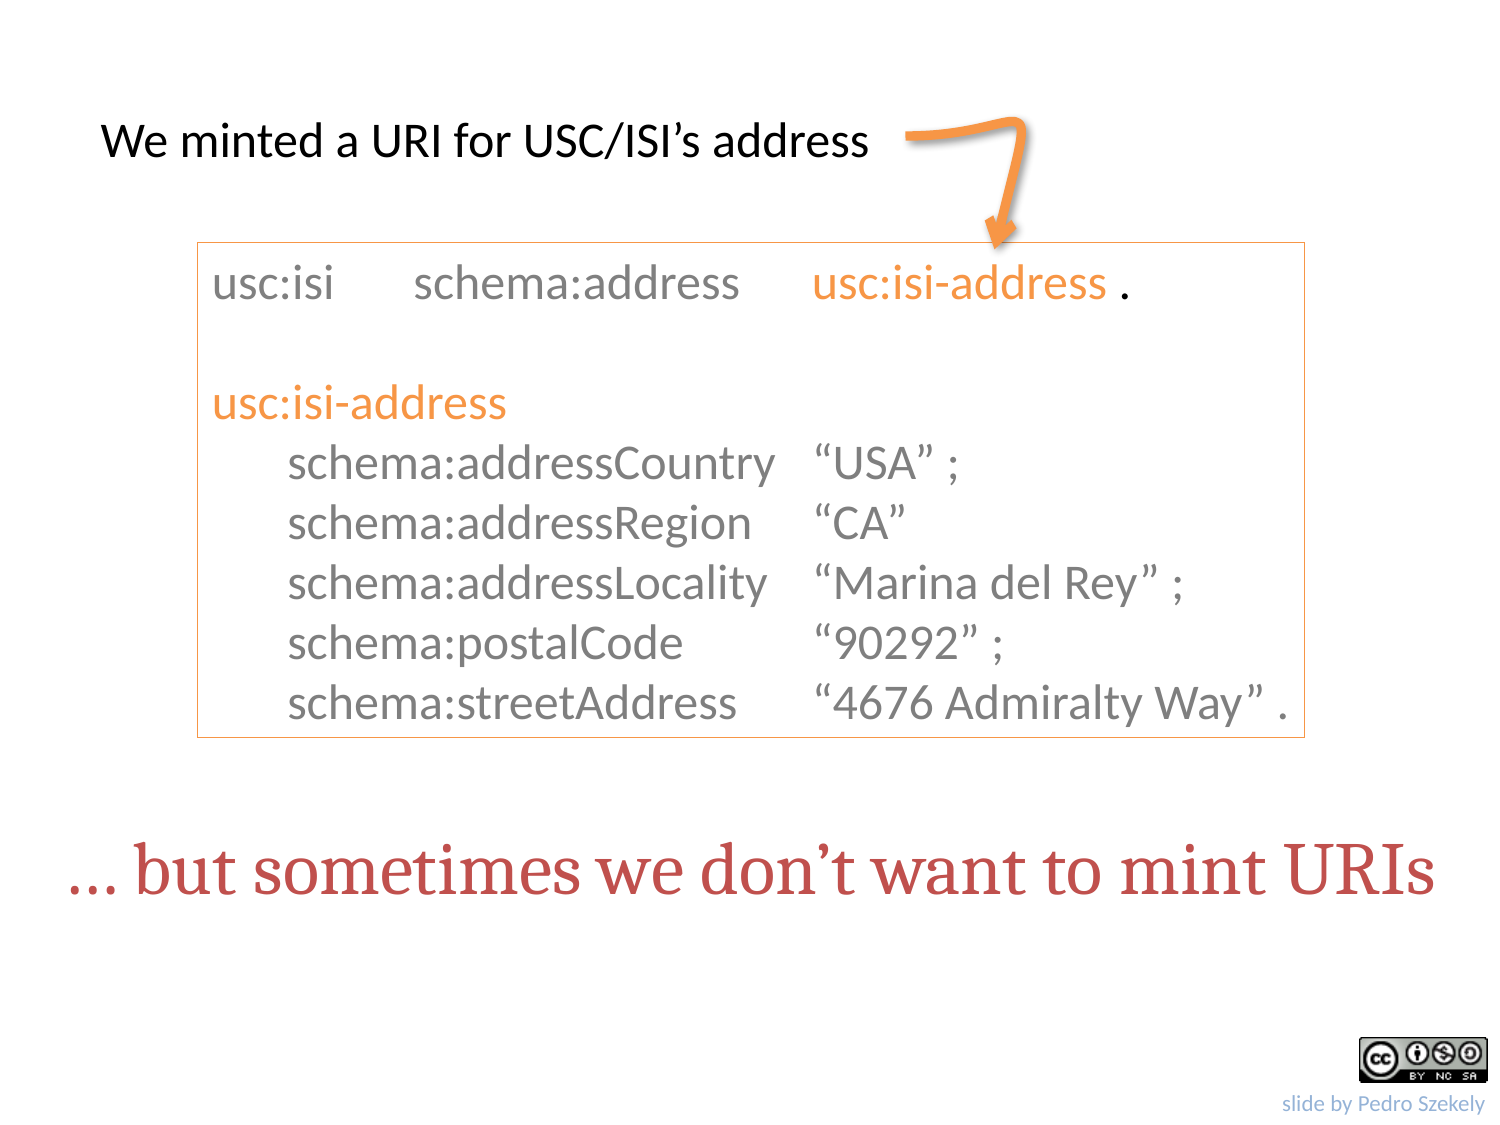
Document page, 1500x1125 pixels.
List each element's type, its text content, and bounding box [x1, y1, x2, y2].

text_box [905, 119, 1023, 250]
text_box … but sometimes we don’t want to mint URIs [47, 811, 1453, 917]
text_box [1262, 1019, 1500, 1125]
text_box usc:isi schema:address usc:isi-address . usc:isi-address schema:addressCountry “USA” ; schema:addressRegion “CA” schema:addressLocality “Marina del Rey” ; schema:postalCode “90292” ; schema:streetAddress “4676 Admiralty Way” . [197, 242, 1305, 738]
text_box We minted a URI for USC/ISI’s address [85, 100, 885, 175]
